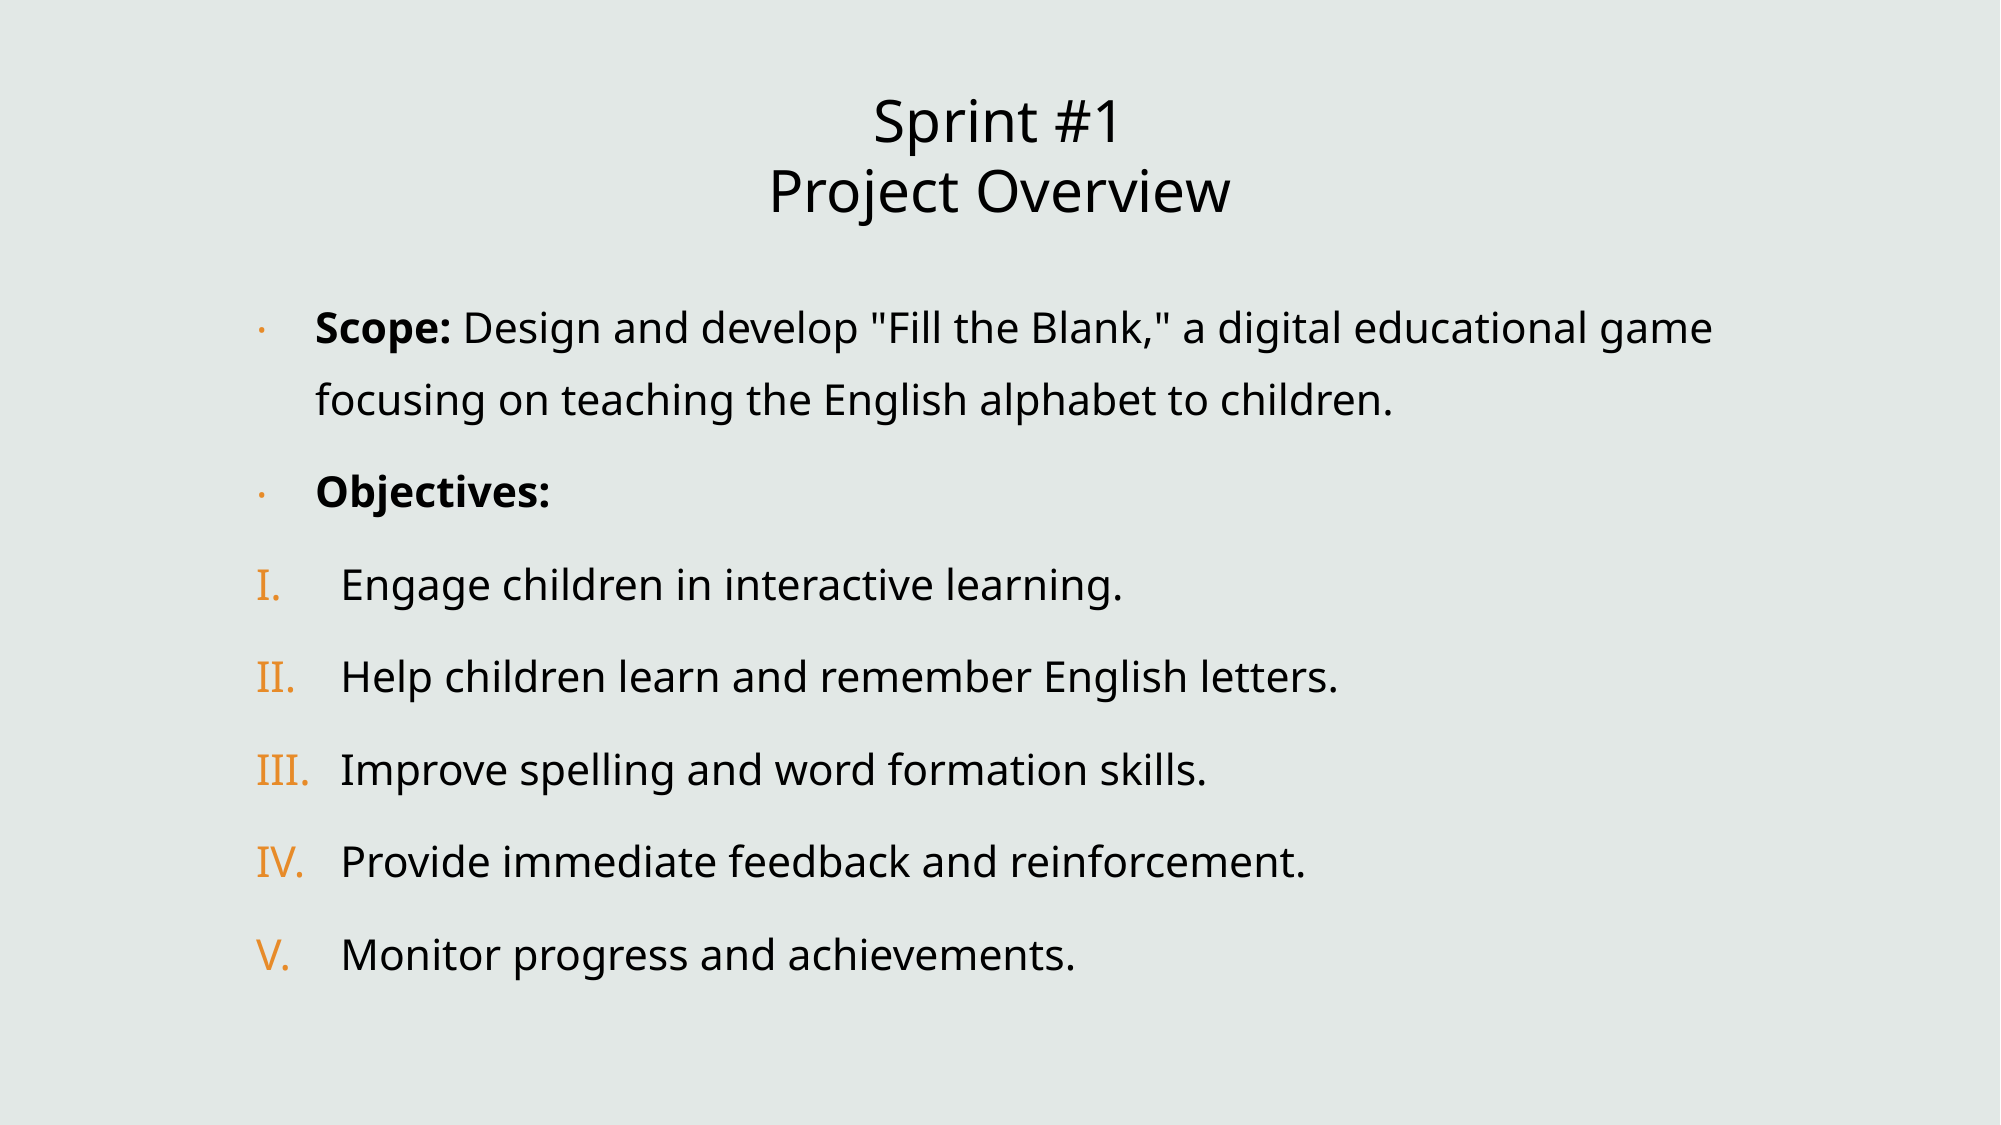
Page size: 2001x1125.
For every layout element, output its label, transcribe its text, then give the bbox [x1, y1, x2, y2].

title Sprint #1 Project Overview [665, 75, 1335, 232]
list Scope: Design and develop "Fill the Blank," a digital educational game focusing on teaching the English alphabet to children. Objectives: Engage children in interactive learning. Help children learn and remember English letters. Improve spelling and word formation skills. Provide immediate feedback and reinforcement. Monitor progress and achievements. [241, 273, 1790, 967]
